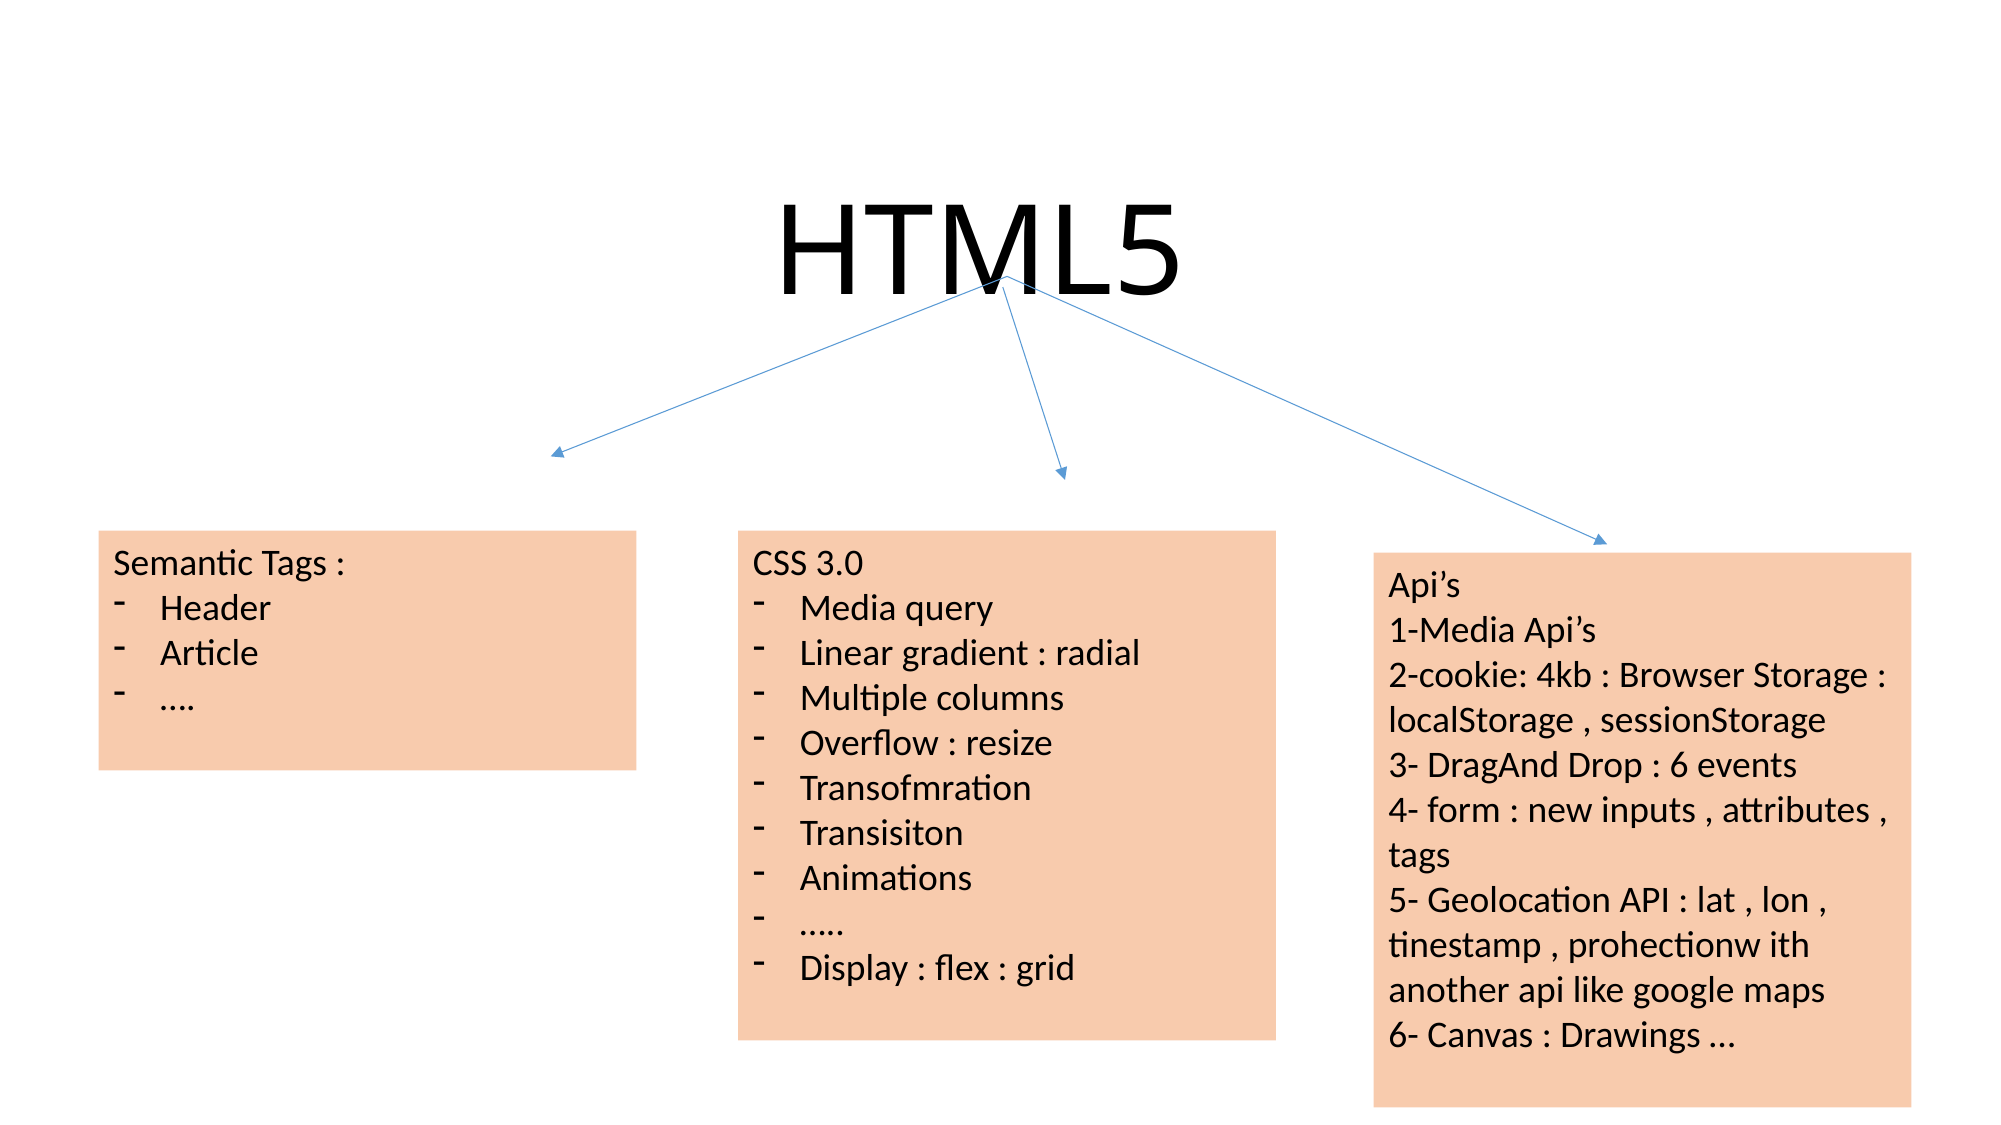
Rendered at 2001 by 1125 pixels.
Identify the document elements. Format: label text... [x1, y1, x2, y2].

text_box CSS 3.0 Media query Linear gradient : radial Multiple columns Overflow : resize Transofmration Transisiton Animations ….. Display : flex : grid [738, 530, 1276, 1041]
text_box Semantic Tags : Header Article …. [98, 530, 637, 771]
text_box Api’s 1-Media Api’s 2-cookie: 4kb : Browser Storage : localStorage , sessionStorage 3- DragAnd Drop : 6 events 4- form : new inputs , attributes , tags 5- Geolocation API : lat , lon , tinestamp , prohectionw ith another api like google maps 6- Canvas : Drawings … [1373, 552, 1912, 1108]
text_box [1007, 276, 1608, 545]
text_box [550, 276, 1007, 457]
title HTML5 [228, 115, 1729, 330]
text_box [1002, 287, 1007, 480]
